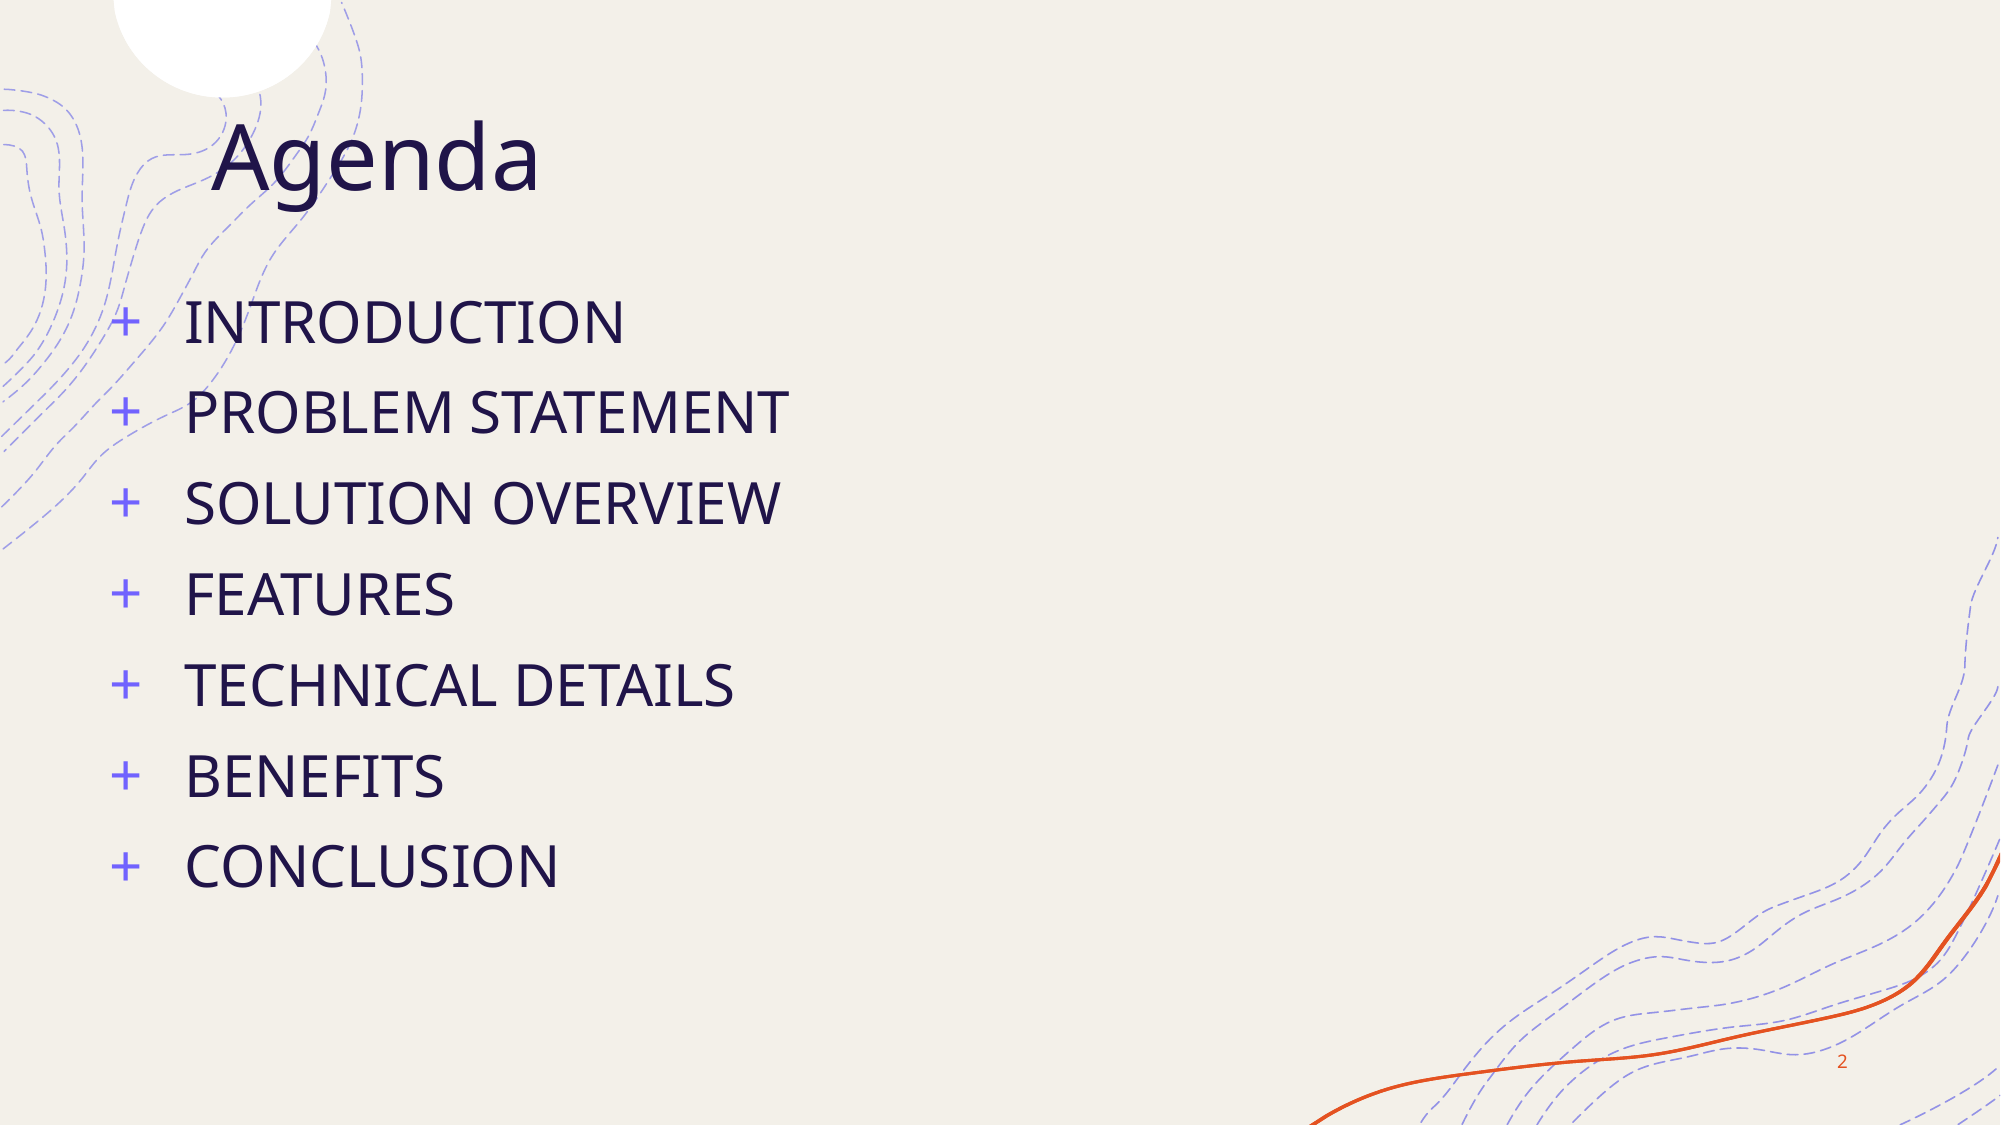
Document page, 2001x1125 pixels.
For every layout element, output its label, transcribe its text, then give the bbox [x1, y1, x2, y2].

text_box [1309, 537, 2000, 1125]
list INTRODUCTION PROBLEM STATEMENT SOLUTION OVERVIEW FEATURES TECHNICAL DETAILS BENEFITS CONCLUSION [94, 277, 1045, 989]
title Agenda [196, 91, 1116, 365]
